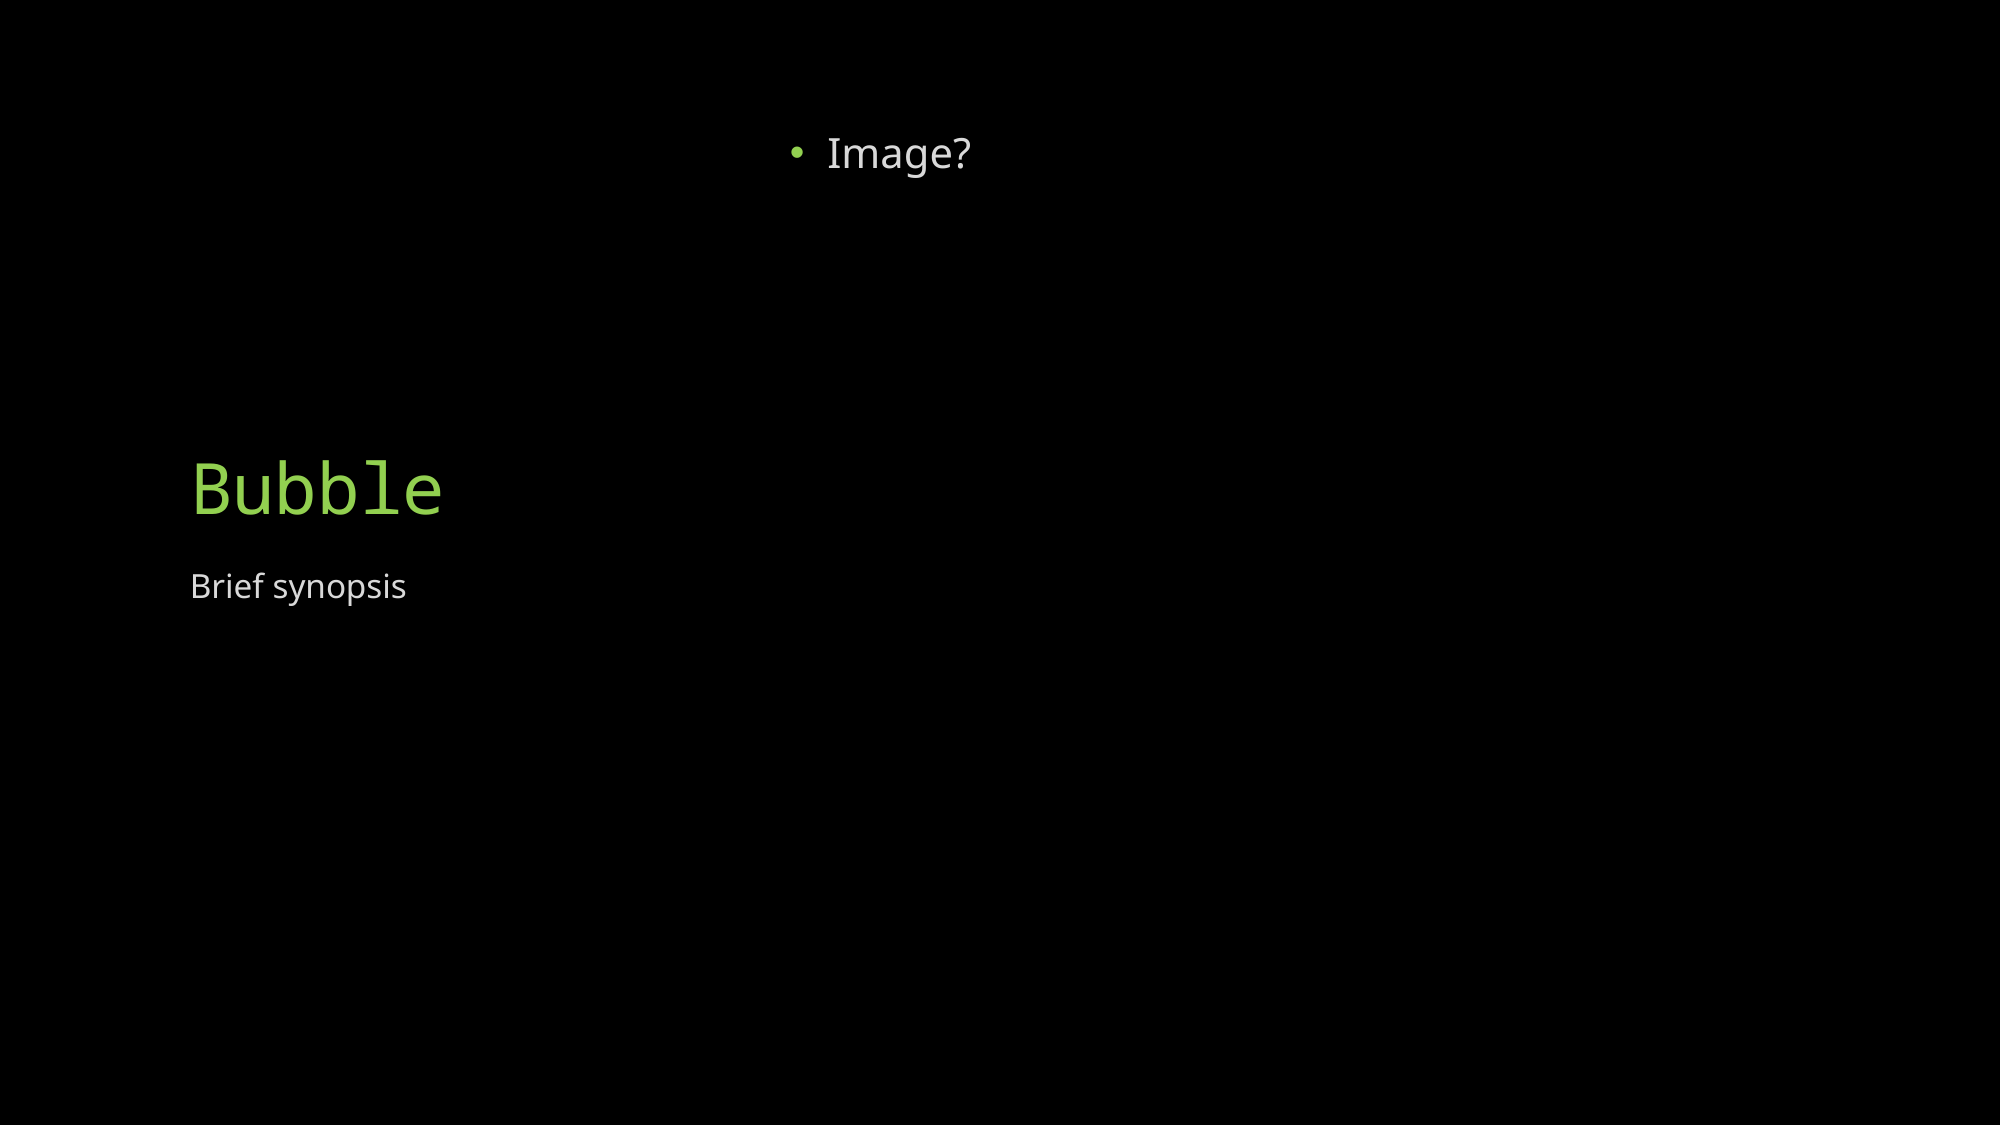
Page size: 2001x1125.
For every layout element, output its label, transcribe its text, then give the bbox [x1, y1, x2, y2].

list Image? [774, 125, 1825, 1000]
title Bubble [175, 399, 688, 538]
list Brief synopsis [174, 562, 688, 863]
